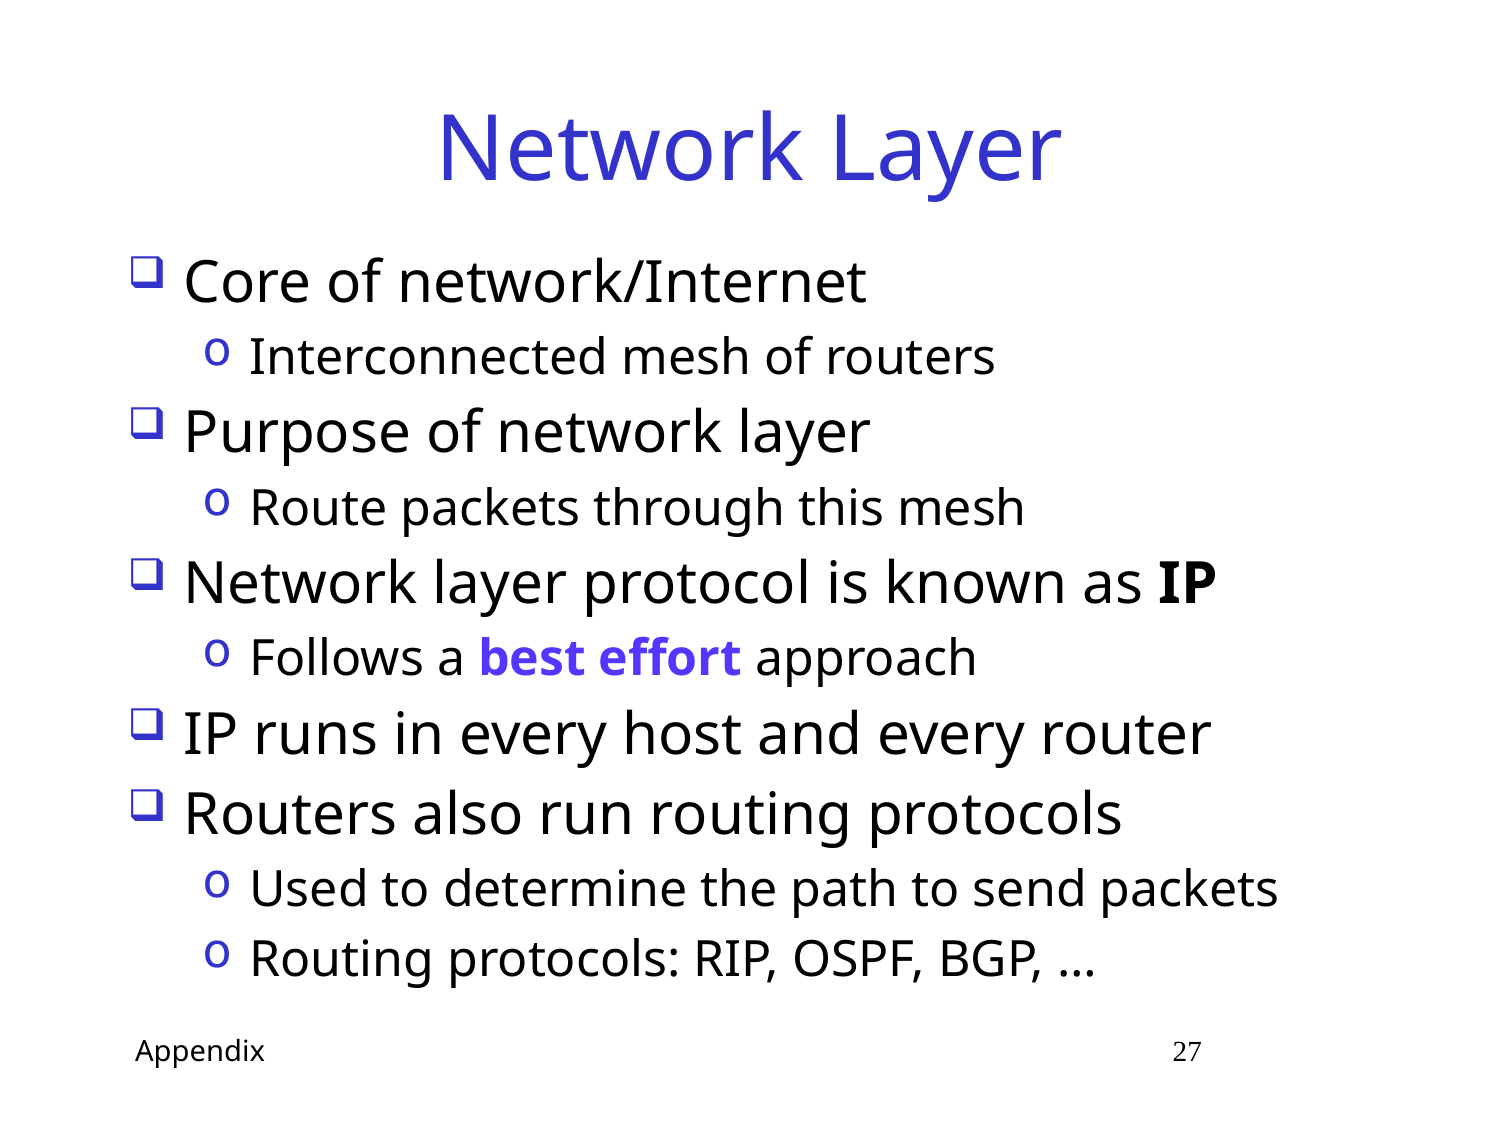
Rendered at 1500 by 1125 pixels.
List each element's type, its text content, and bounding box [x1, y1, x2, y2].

footer Appendix 27 [112, 1024, 1401, 1101]
title Network Layer [112, 49, 1388, 238]
list Core of network/Internet Interconnected mesh of routers Purpose of network layer Route packets through this mesh Network layer protocol is known as IP Follows a best effort approach IP runs in every host and every router Routers also run routing protocols Used to determine the path to send packets Routing protocols: RIP, OSPF, BGP, … [112, 249, 1388, 1001]
